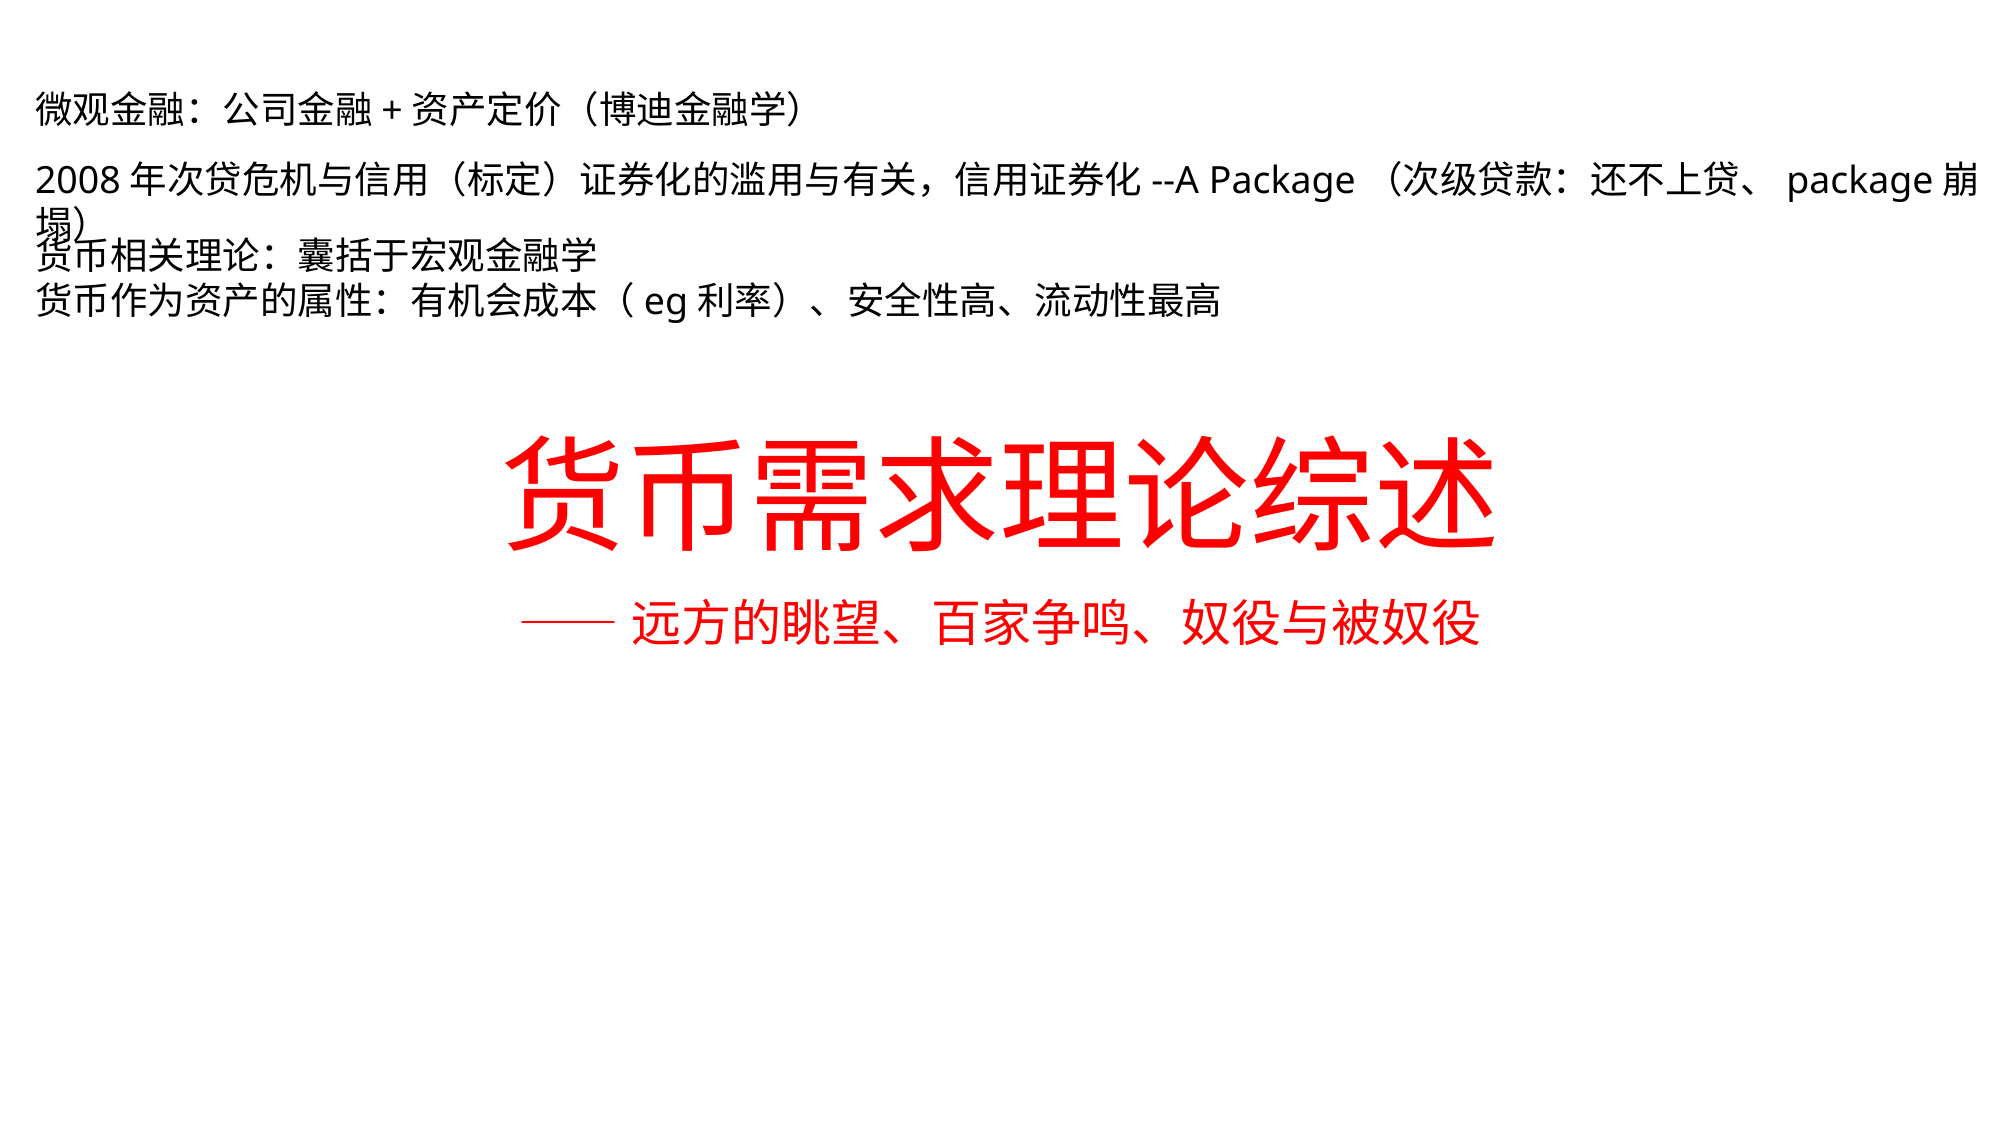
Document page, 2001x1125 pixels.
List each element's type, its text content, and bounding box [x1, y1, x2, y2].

subtitle ——远方的眺望、百家争鸣、奴役与被奴役 [249, 590, 1750, 863]
title 货币需求理论综述 [249, 254, 1750, 576]
text_box 2008年次贷危机与信用（标定）证券化的滥用与有关，信用证券化--A Package（次级贷款：还不上贷、package崩塌） [20, 148, 2000, 254]
text_box 货币相关理论：囊括于宏观金融学 货币作为资产的属性：有机会成本（eg利率）、安全性高、流动性最高 [20, 224, 1353, 330]
text_box 微观金融：公司金融+资产定价（博迪金融学） [20, 78, 932, 138]
